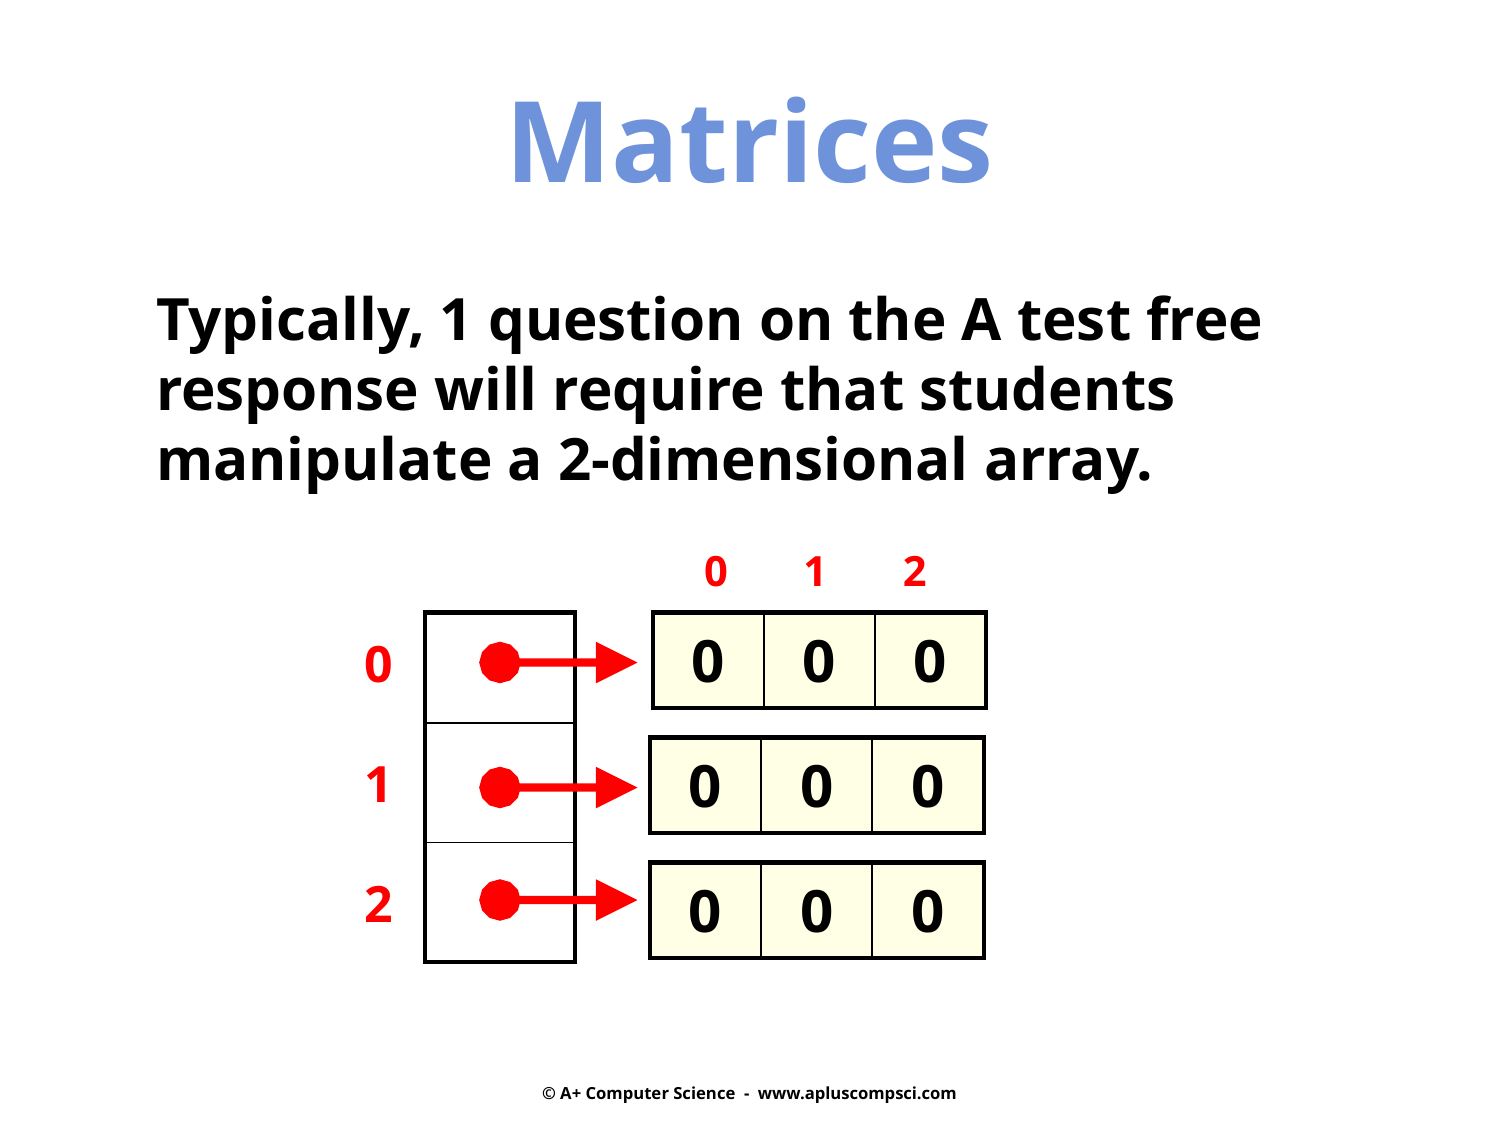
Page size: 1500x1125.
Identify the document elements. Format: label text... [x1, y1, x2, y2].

text_box [489, 652, 638, 673]
text_box 0 1 2 [689, 537, 942, 603]
table_header 0 [873, 740, 982, 831]
text_box 0 1 2 [349, 624, 425, 940]
text_box [489, 777, 638, 798]
table_header 0 [873, 865, 982, 956]
table_header 0 [762, 740, 871, 831]
table_header 0 [652, 740, 760, 831]
table_cell [427, 843, 573, 960]
text_box Typically, 1 question on the A test free response will require that students manipulate a 2-dimensional array. [141, 275, 1359, 500]
footer © A+ Computer Science - www.apluscompsci.com [512, 1024, 988, 1101]
text_box Matrices [0, 62, 1500, 213]
table_header 0 [876, 615, 984, 706]
text_box [489, 889, 638, 911]
table_header 0 [652, 865, 760, 956]
table_header 0 [655, 615, 763, 706]
table_header 0 [762, 865, 871, 956]
table_cell [427, 724, 573, 842]
table_header 0 [765, 615, 874, 706]
table_header [427, 615, 573, 722]
